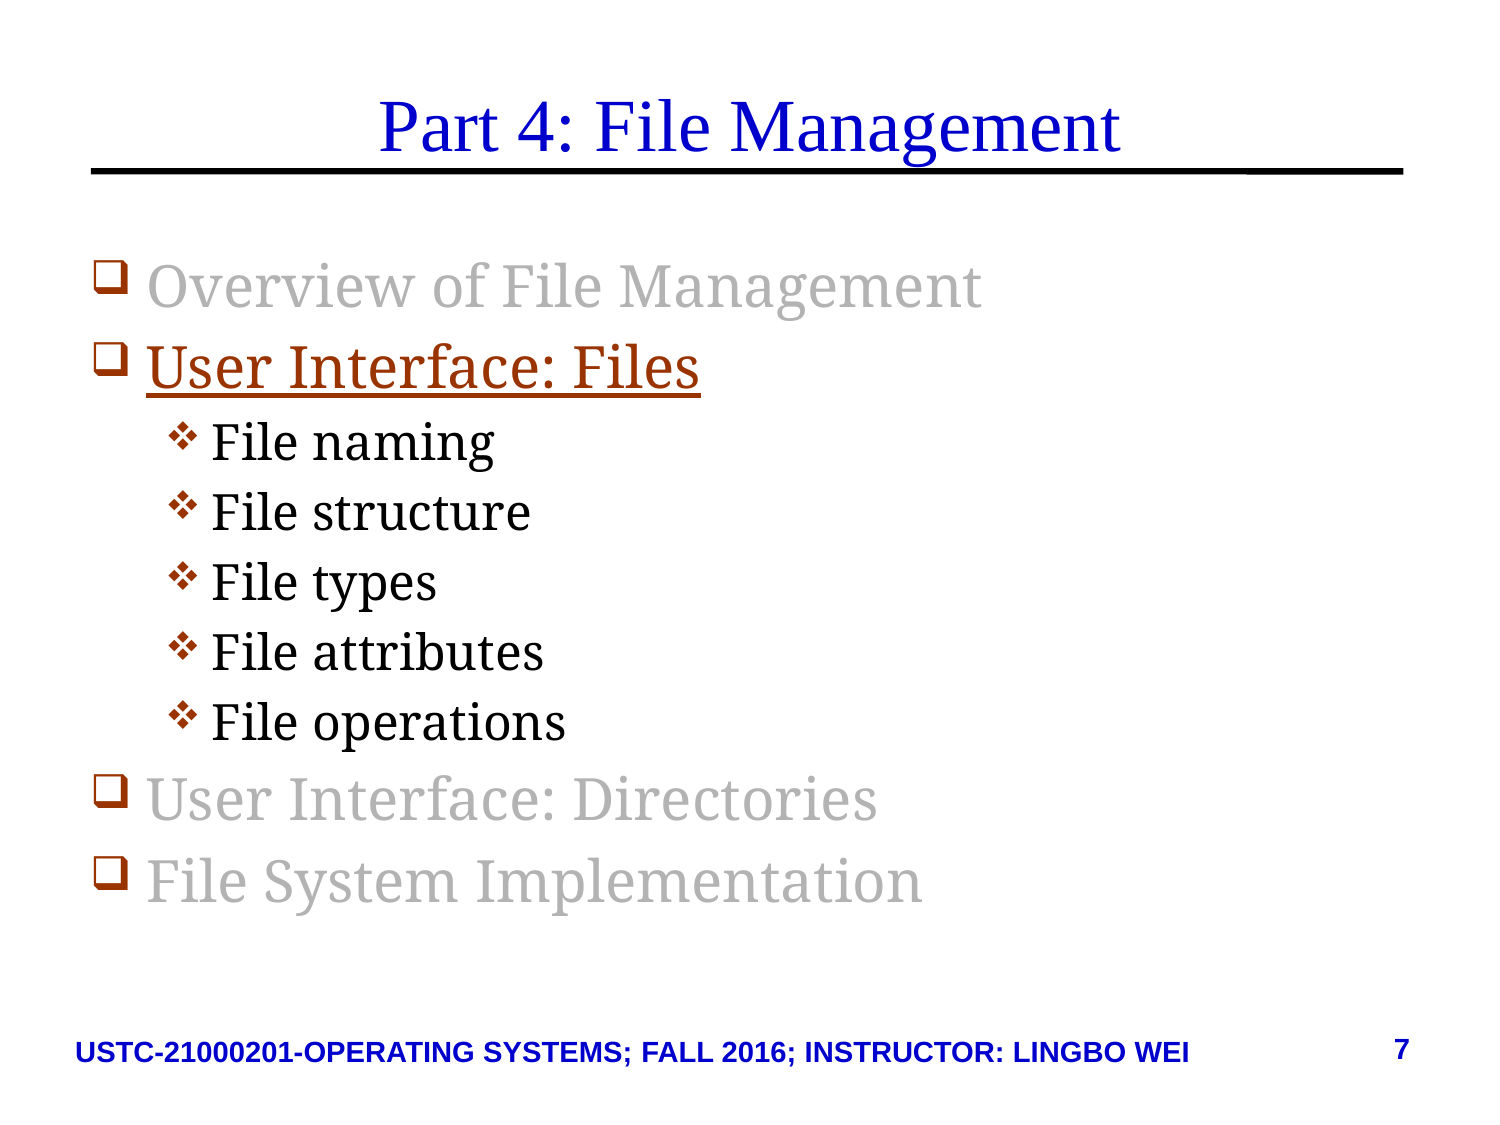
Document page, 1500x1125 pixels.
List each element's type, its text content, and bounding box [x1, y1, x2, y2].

slide_number 7 [1273, 1022, 1426, 1102]
list Overview of File Management User Interface: Files File naming File structure File types File attributes File operations User Interface: Directories File System Implementation [74, 241, 1422, 1004]
title Part 4: File Management [74, 27, 1426, 216]
footer USTC-21000201-OPERATING SYSTEMS; FALL 2016; INSTRUCTOR: LINGBO WEI [59, 1025, 1243, 1105]
